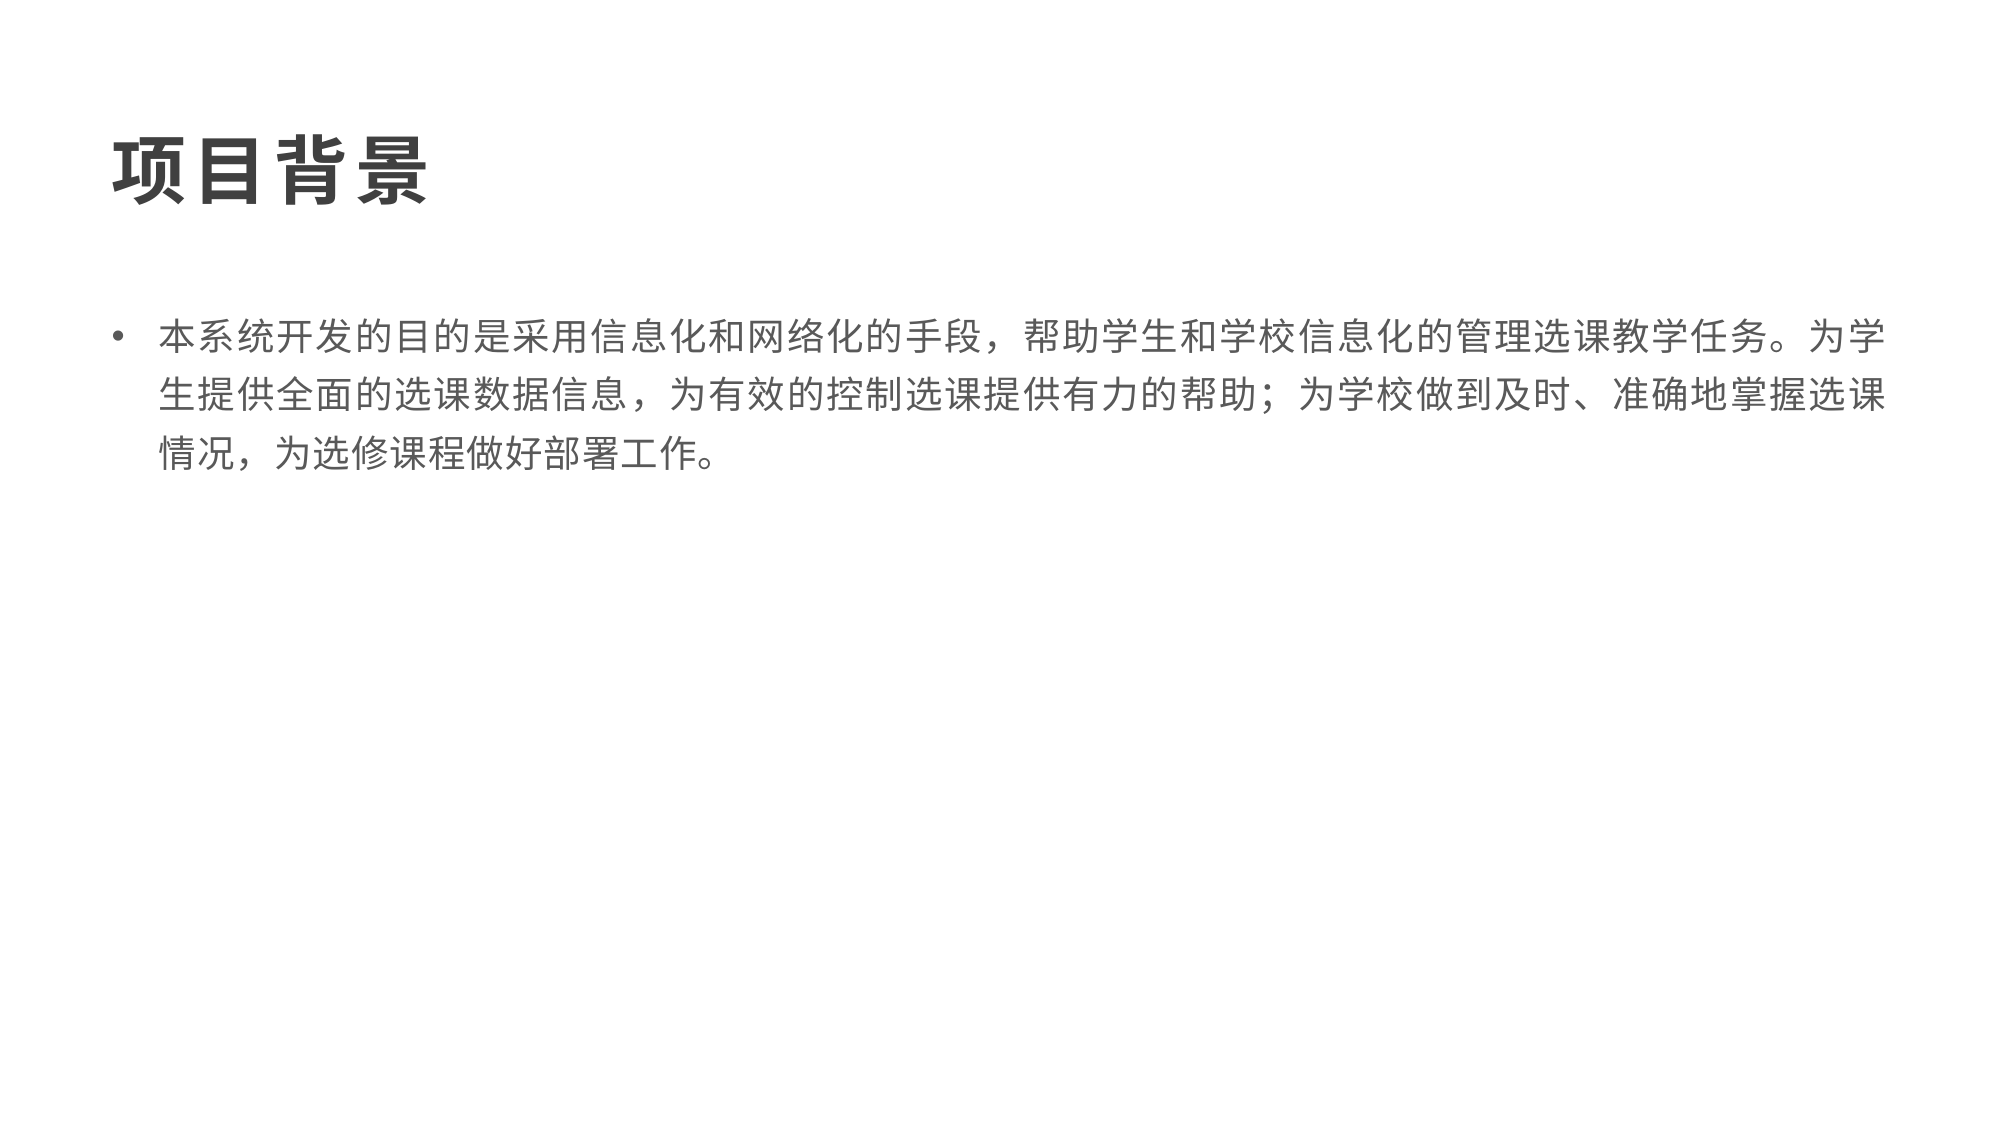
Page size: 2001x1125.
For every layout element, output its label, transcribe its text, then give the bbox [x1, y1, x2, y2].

text_box 本系统开发的目的是采用信息化和网络化的手段，帮助学生和学校信息化的管理选课教学任务。为学生提供全面的选课数据信息，为有效的控制选课提供有力的帮助；为学校做到及时、准确地掌握选课情况，为选修课程做好部署工作。 [99, 293, 1901, 1026]
text_box 项目背景 [99, 77, 1901, 283]
